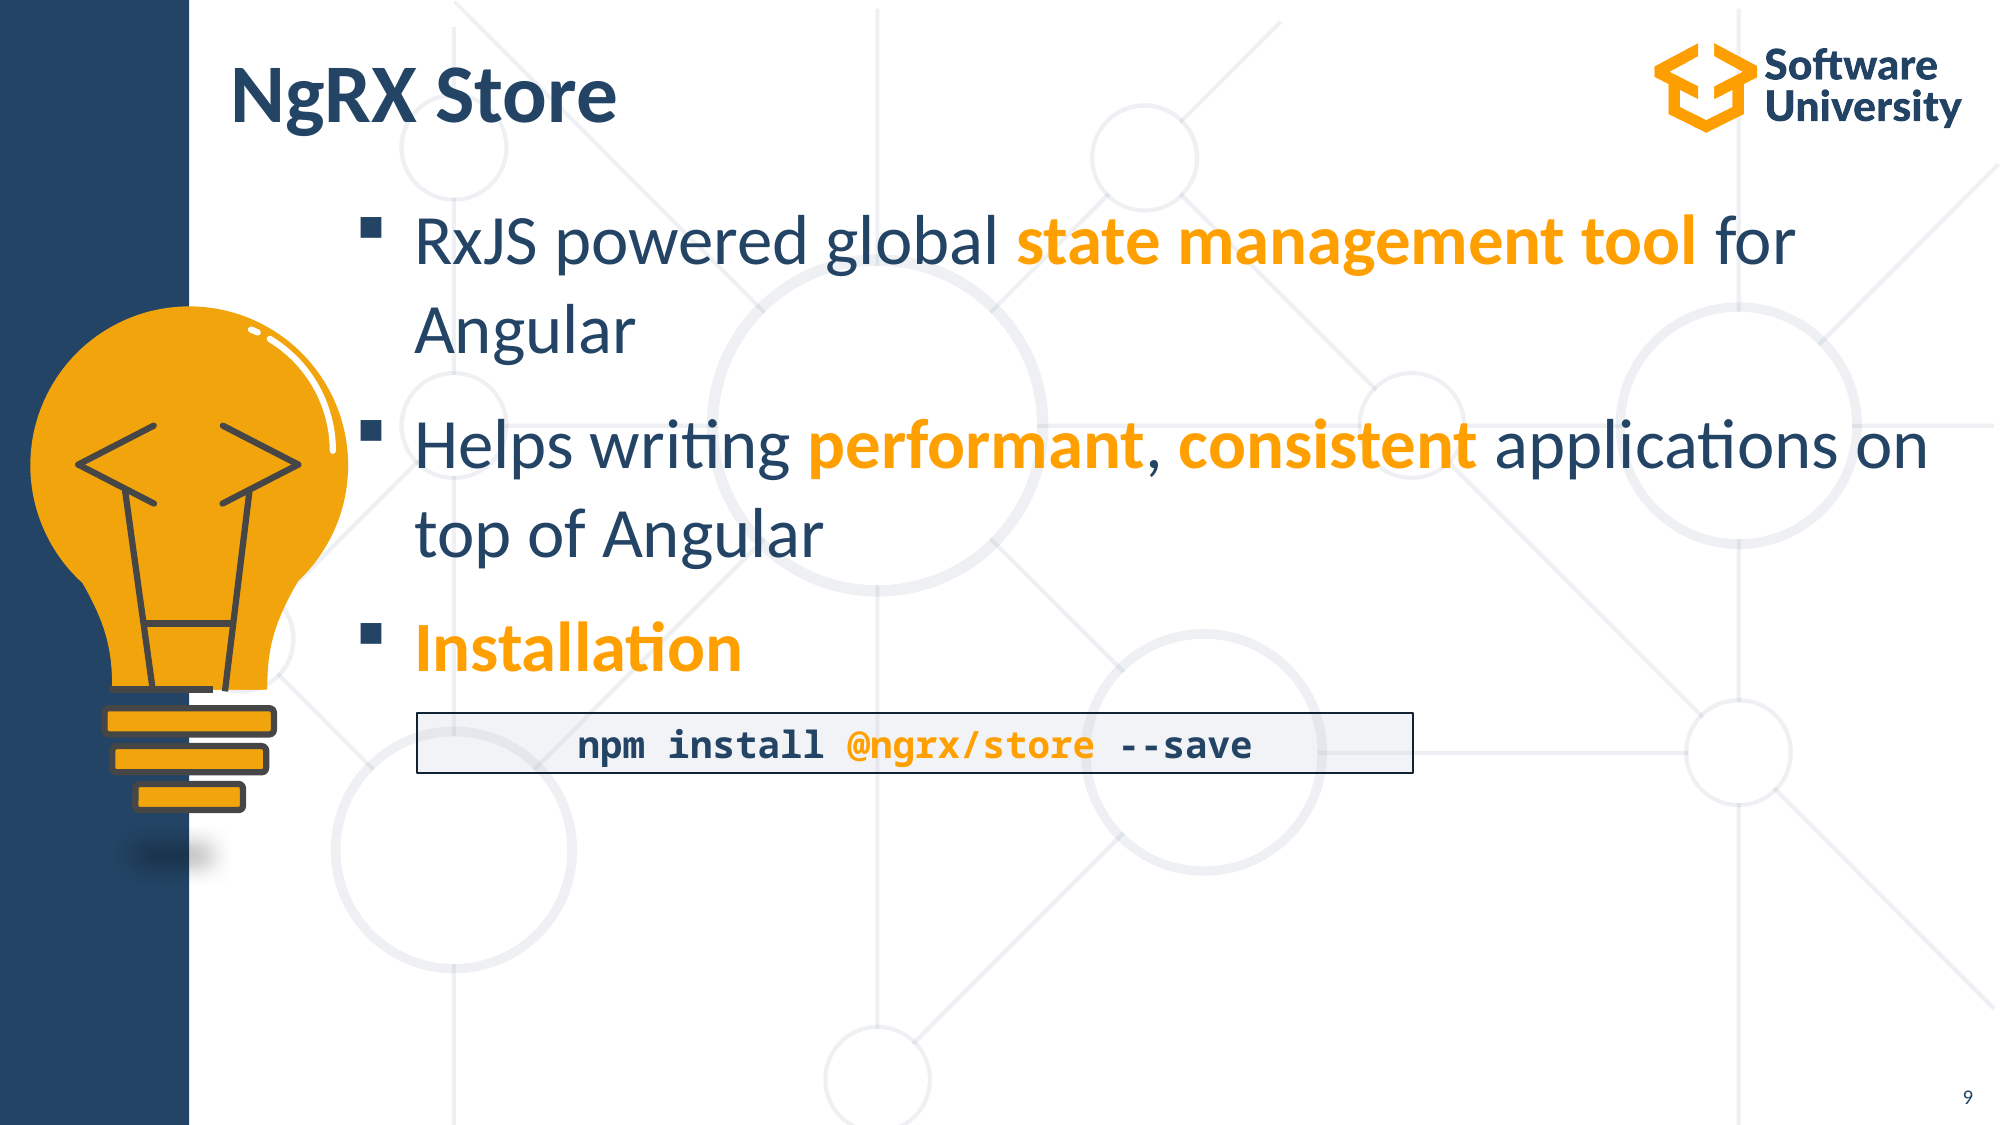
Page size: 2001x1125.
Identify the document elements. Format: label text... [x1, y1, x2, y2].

title NgRX Store [212, 16, 1628, 162]
picture [1641, 31, 1973, 145]
list RxJS powered global state management tool for Angular Helps writing performant, consistent applications on top of Angular Installation [337, 183, 1999, 1094]
text_box npm install @ngrx/store --save [416, 713, 1414, 774]
slide_number 9 [1927, 1067, 1989, 1117]
